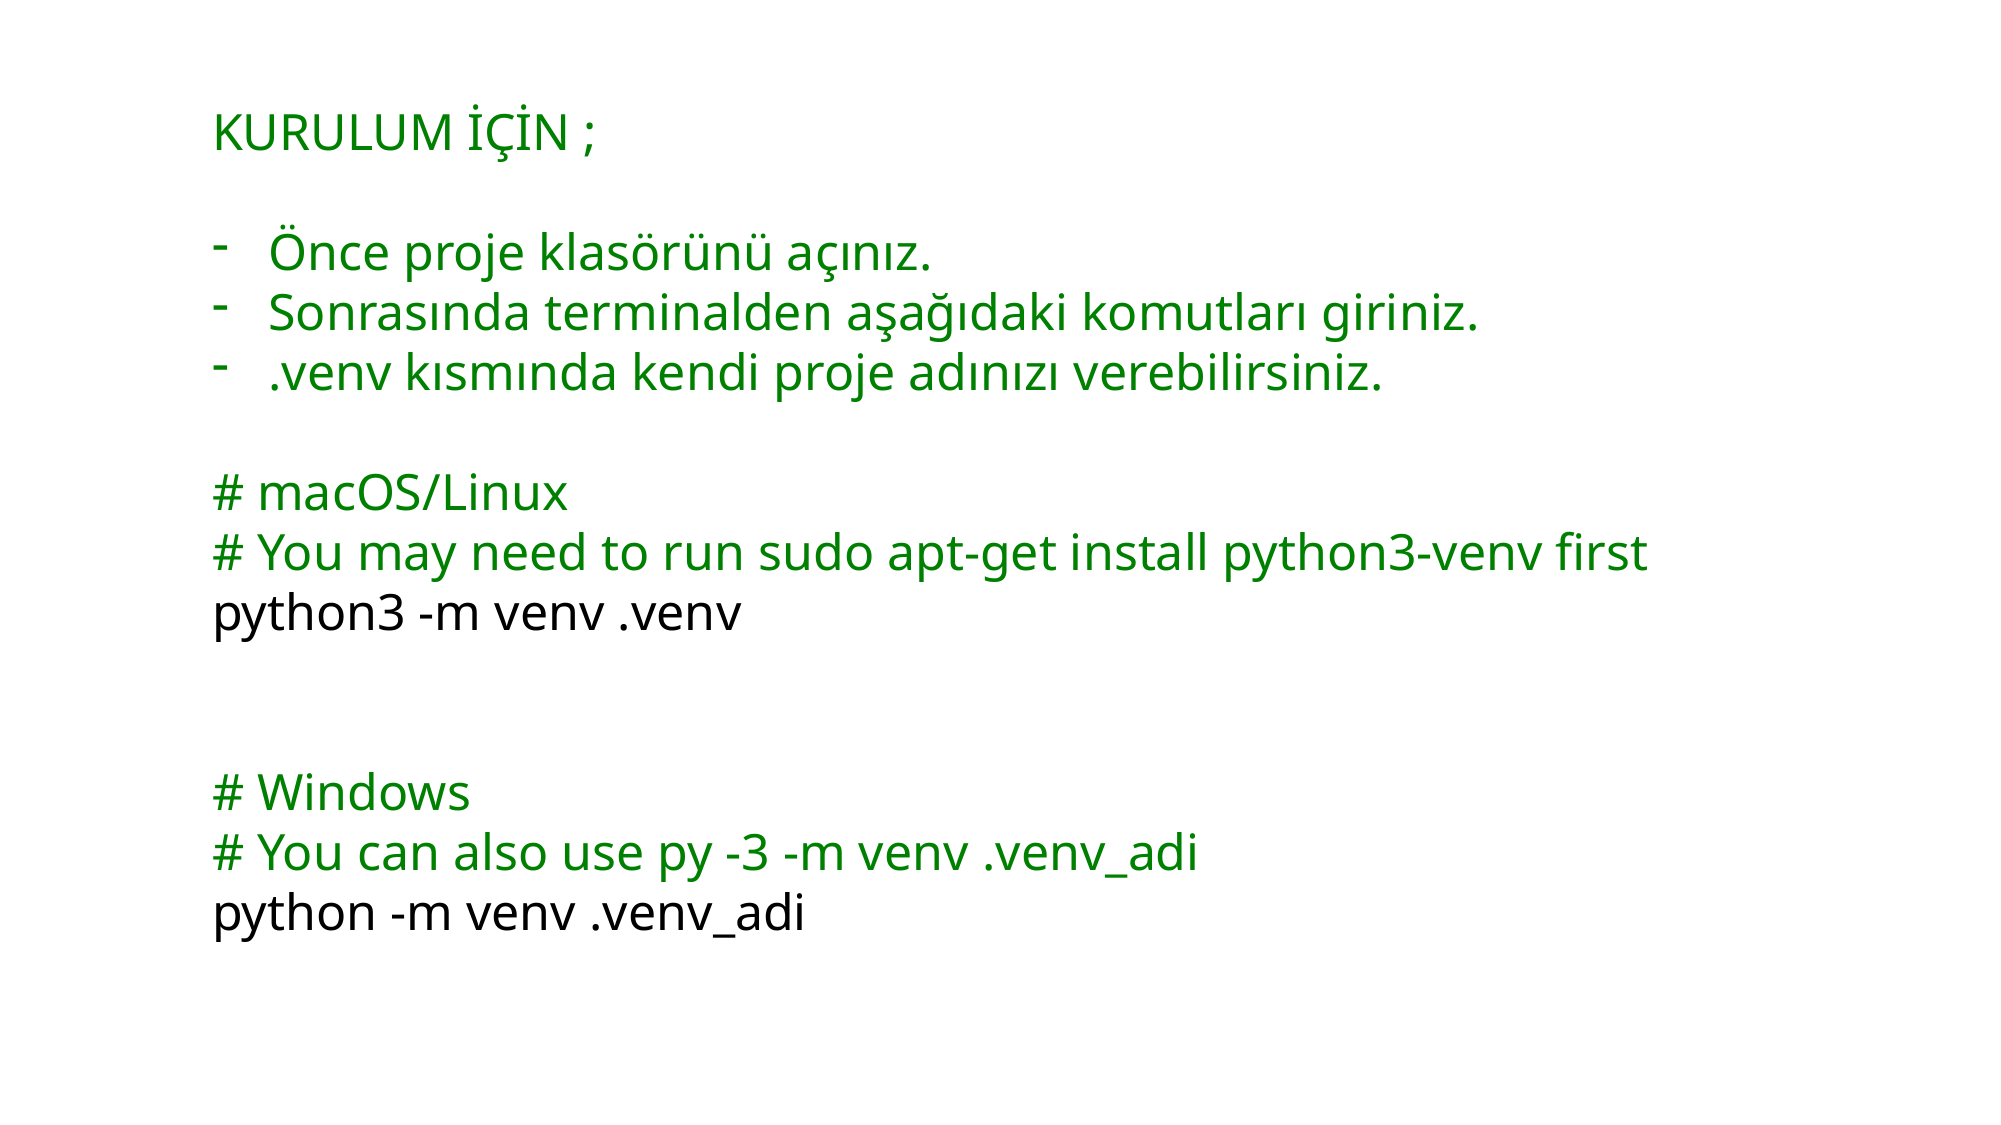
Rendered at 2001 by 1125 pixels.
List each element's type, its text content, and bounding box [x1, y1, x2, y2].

text_box KURULUM İÇİN ; Önce proje klasörünü açınız. Sonrasında terminalden aşağıdaki komutları giriniz. .venv kısmında kendi proje adınızı verebilirsiniz. # macOS/Linux # You may need to run sudo apt-get install python3-venv first python3 -m venv .venv # Windows # You can also use py -3 -m venv .venv_adi python -m venv .venv_adi [212, 74, 1759, 967]
